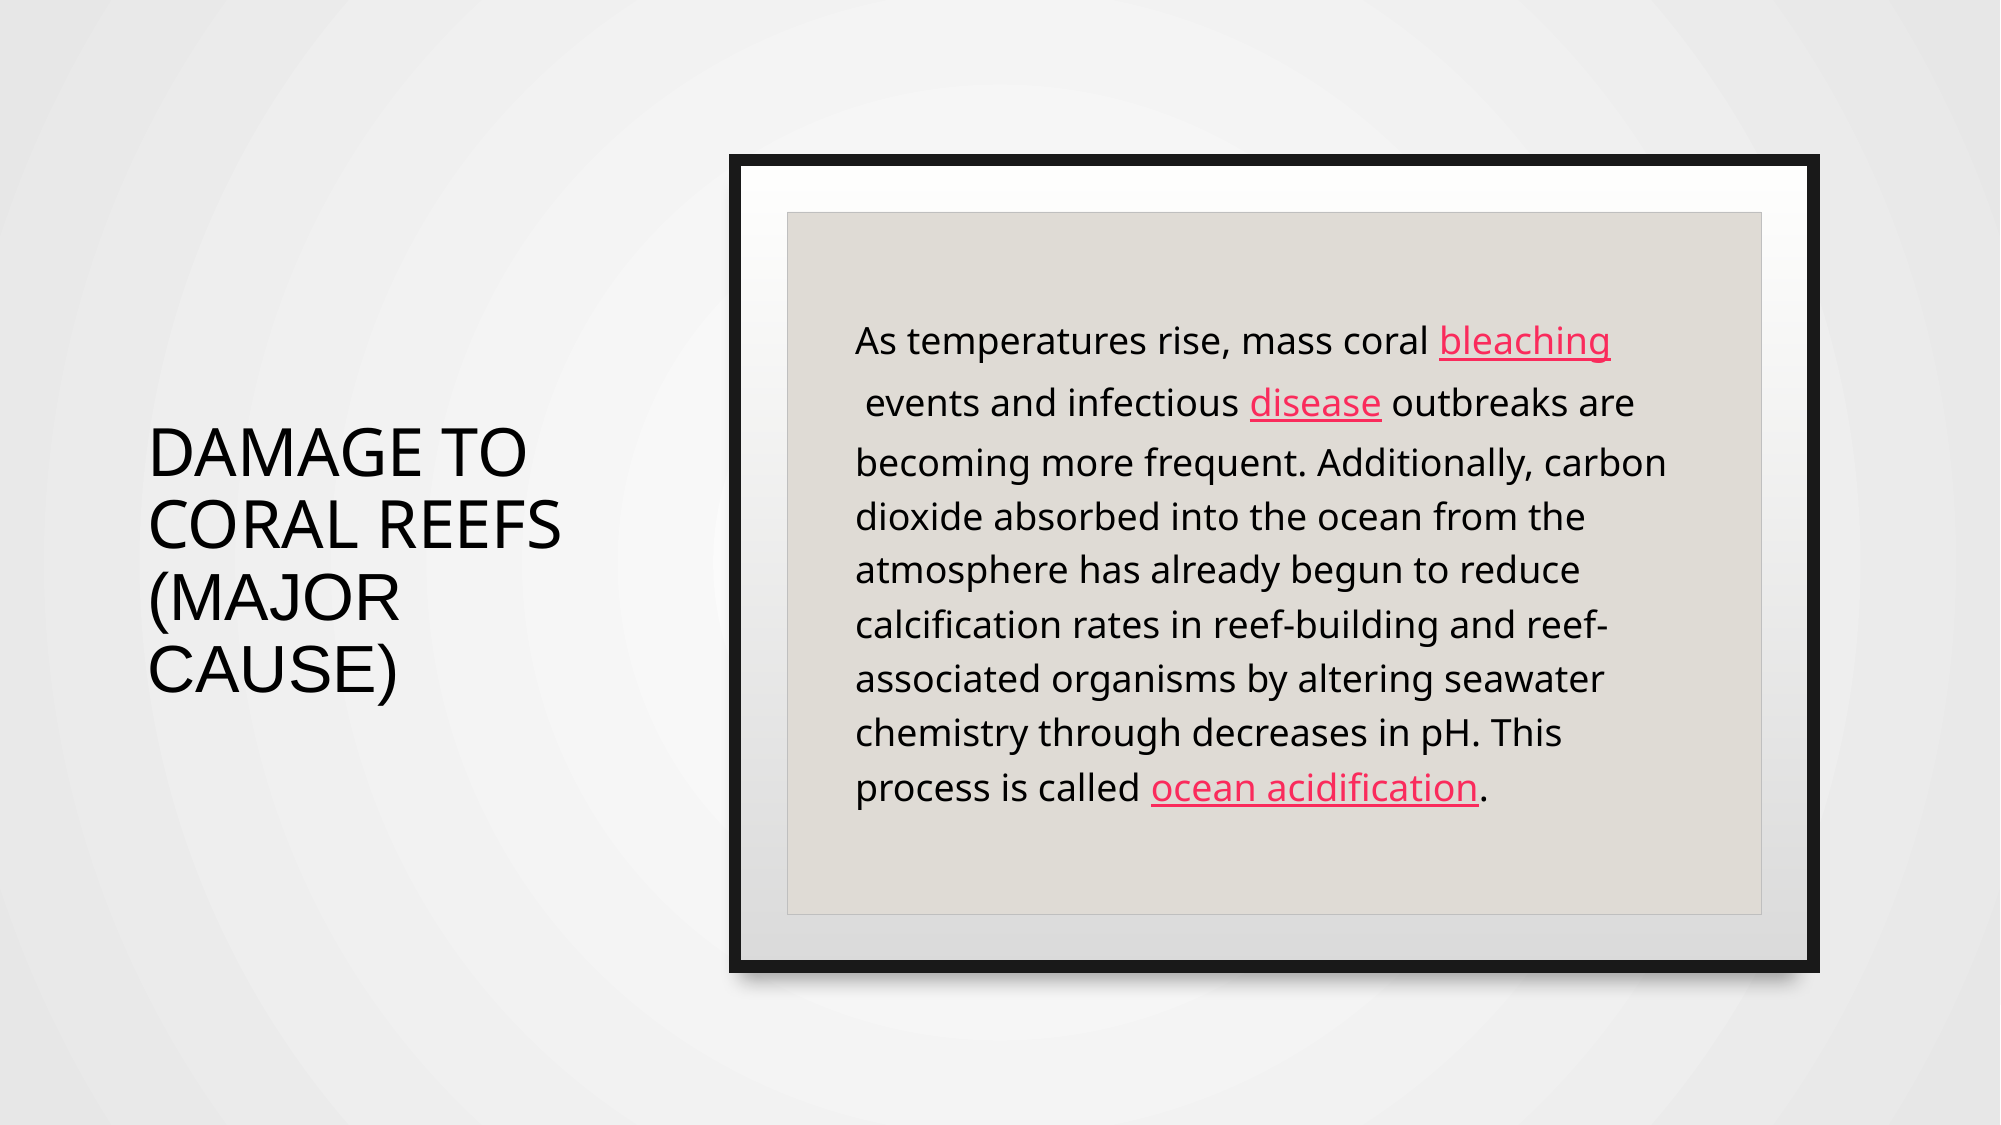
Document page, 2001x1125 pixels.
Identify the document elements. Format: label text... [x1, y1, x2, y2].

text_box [734, 156, 1814, 969]
text_box [0, 0, 2000, 1125]
title Damage to coral reefs (major cause) [132, 211, 652, 914]
